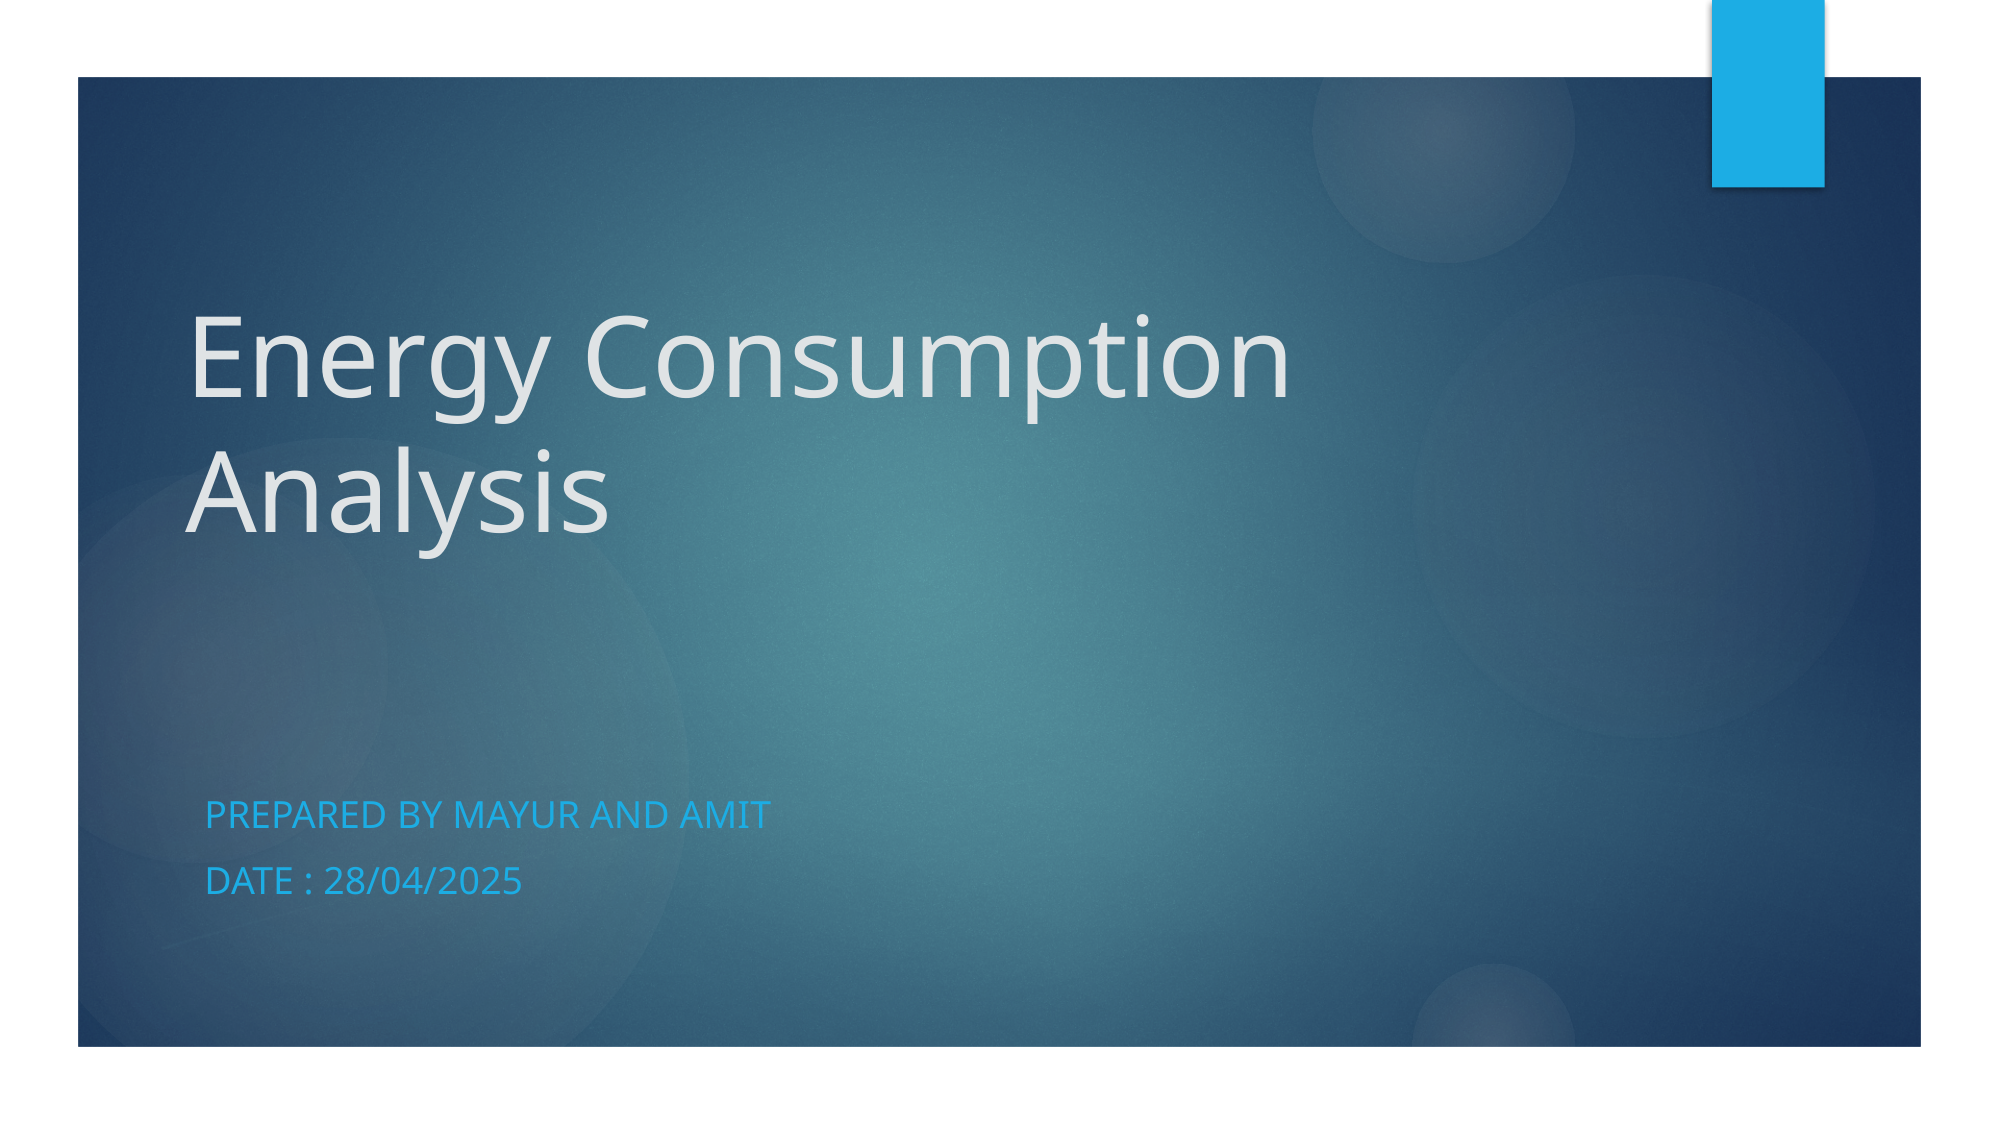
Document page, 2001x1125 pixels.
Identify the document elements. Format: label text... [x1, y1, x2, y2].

title Energy Consumption Analysis [170, 200, 1618, 563]
subtitle Prepared by Mayur and amit Date : 28/04/2025 [189, 783, 1638, 925]
